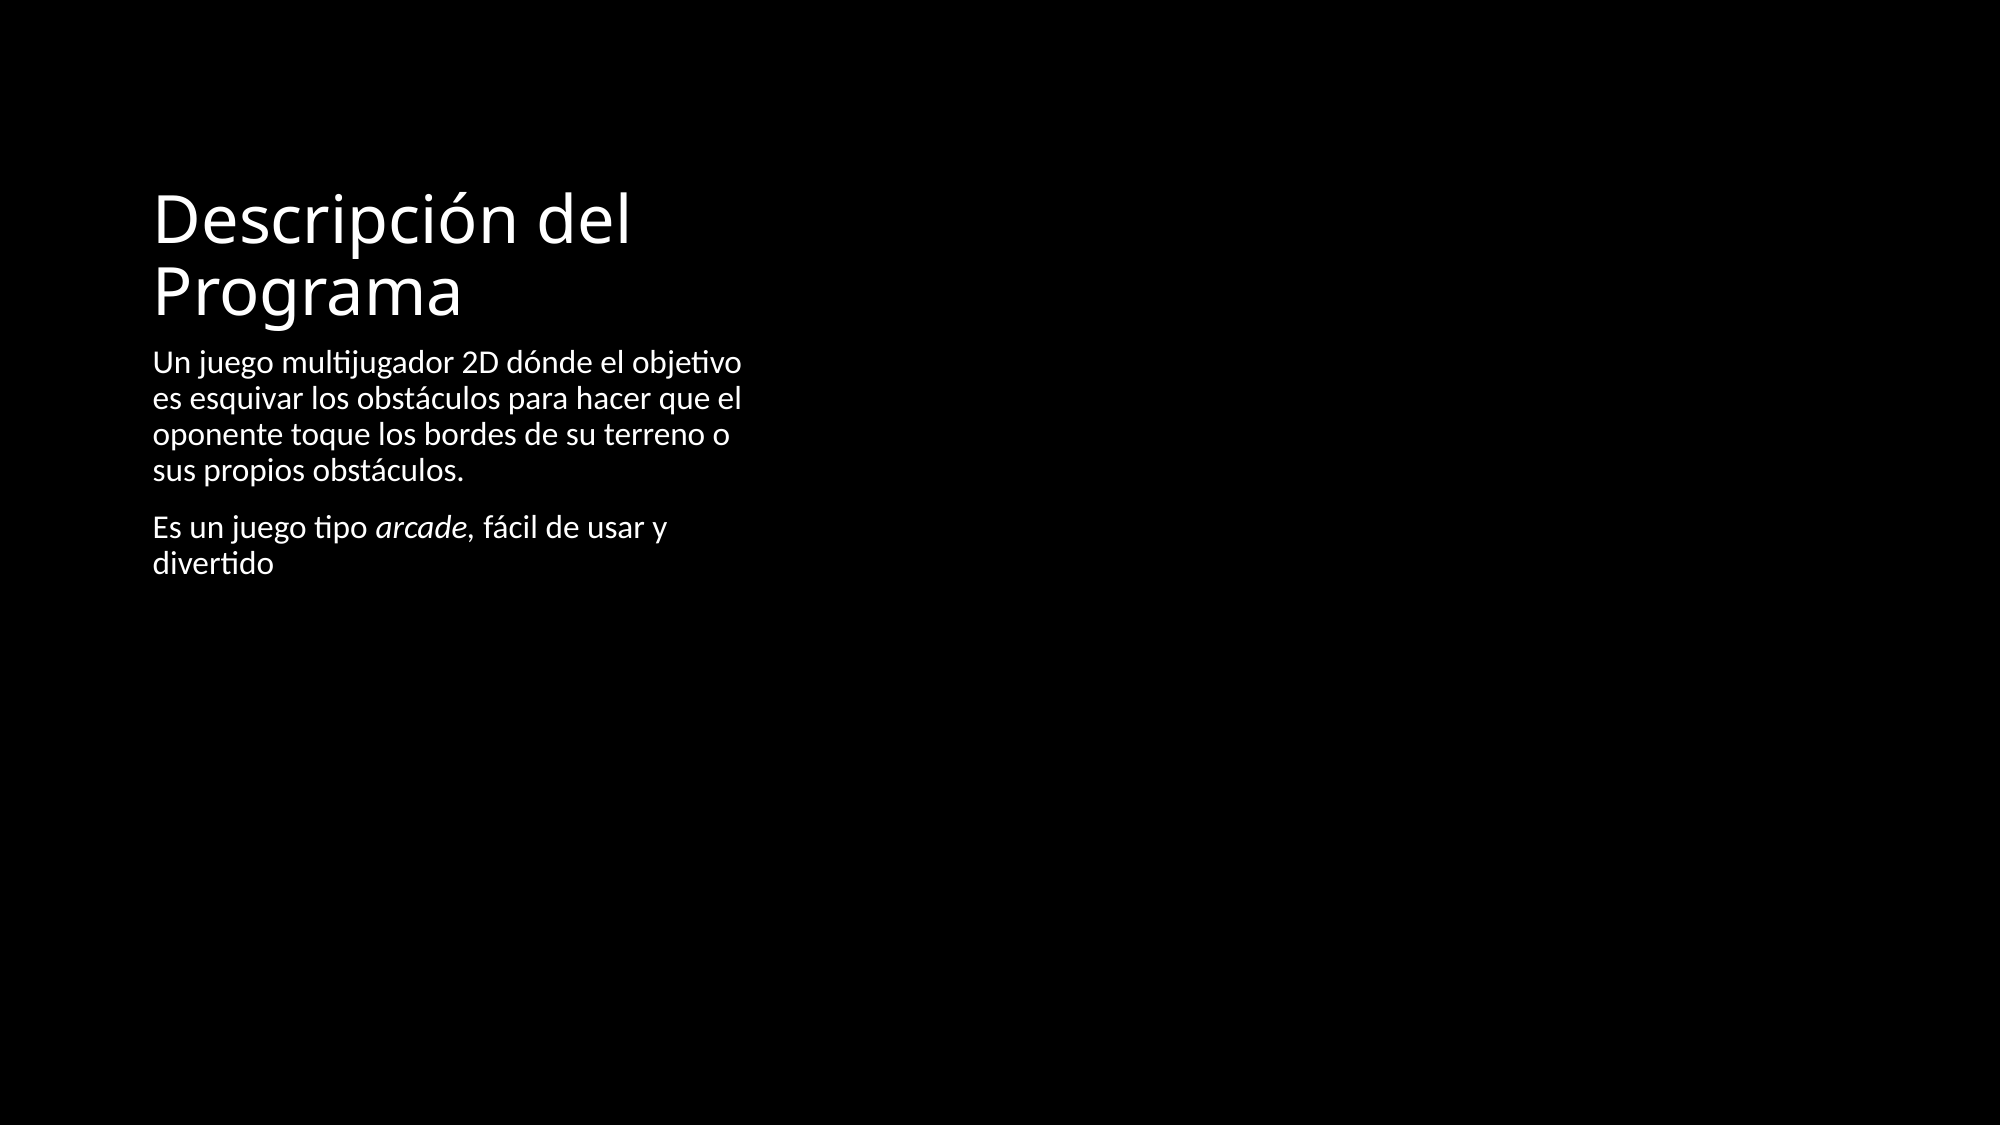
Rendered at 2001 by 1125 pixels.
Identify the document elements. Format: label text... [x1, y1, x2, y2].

title Descripción del Programa [137, 75, 783, 337]
list Un juego multijugador 2D dónde el objetivo es esquivar los obstáculos para hacer que el oponente toque los bordes de su terreno o sus propios obstáculos. Es un juego tipo arcade, fácil de usar y divertido [137, 337, 783, 963]
